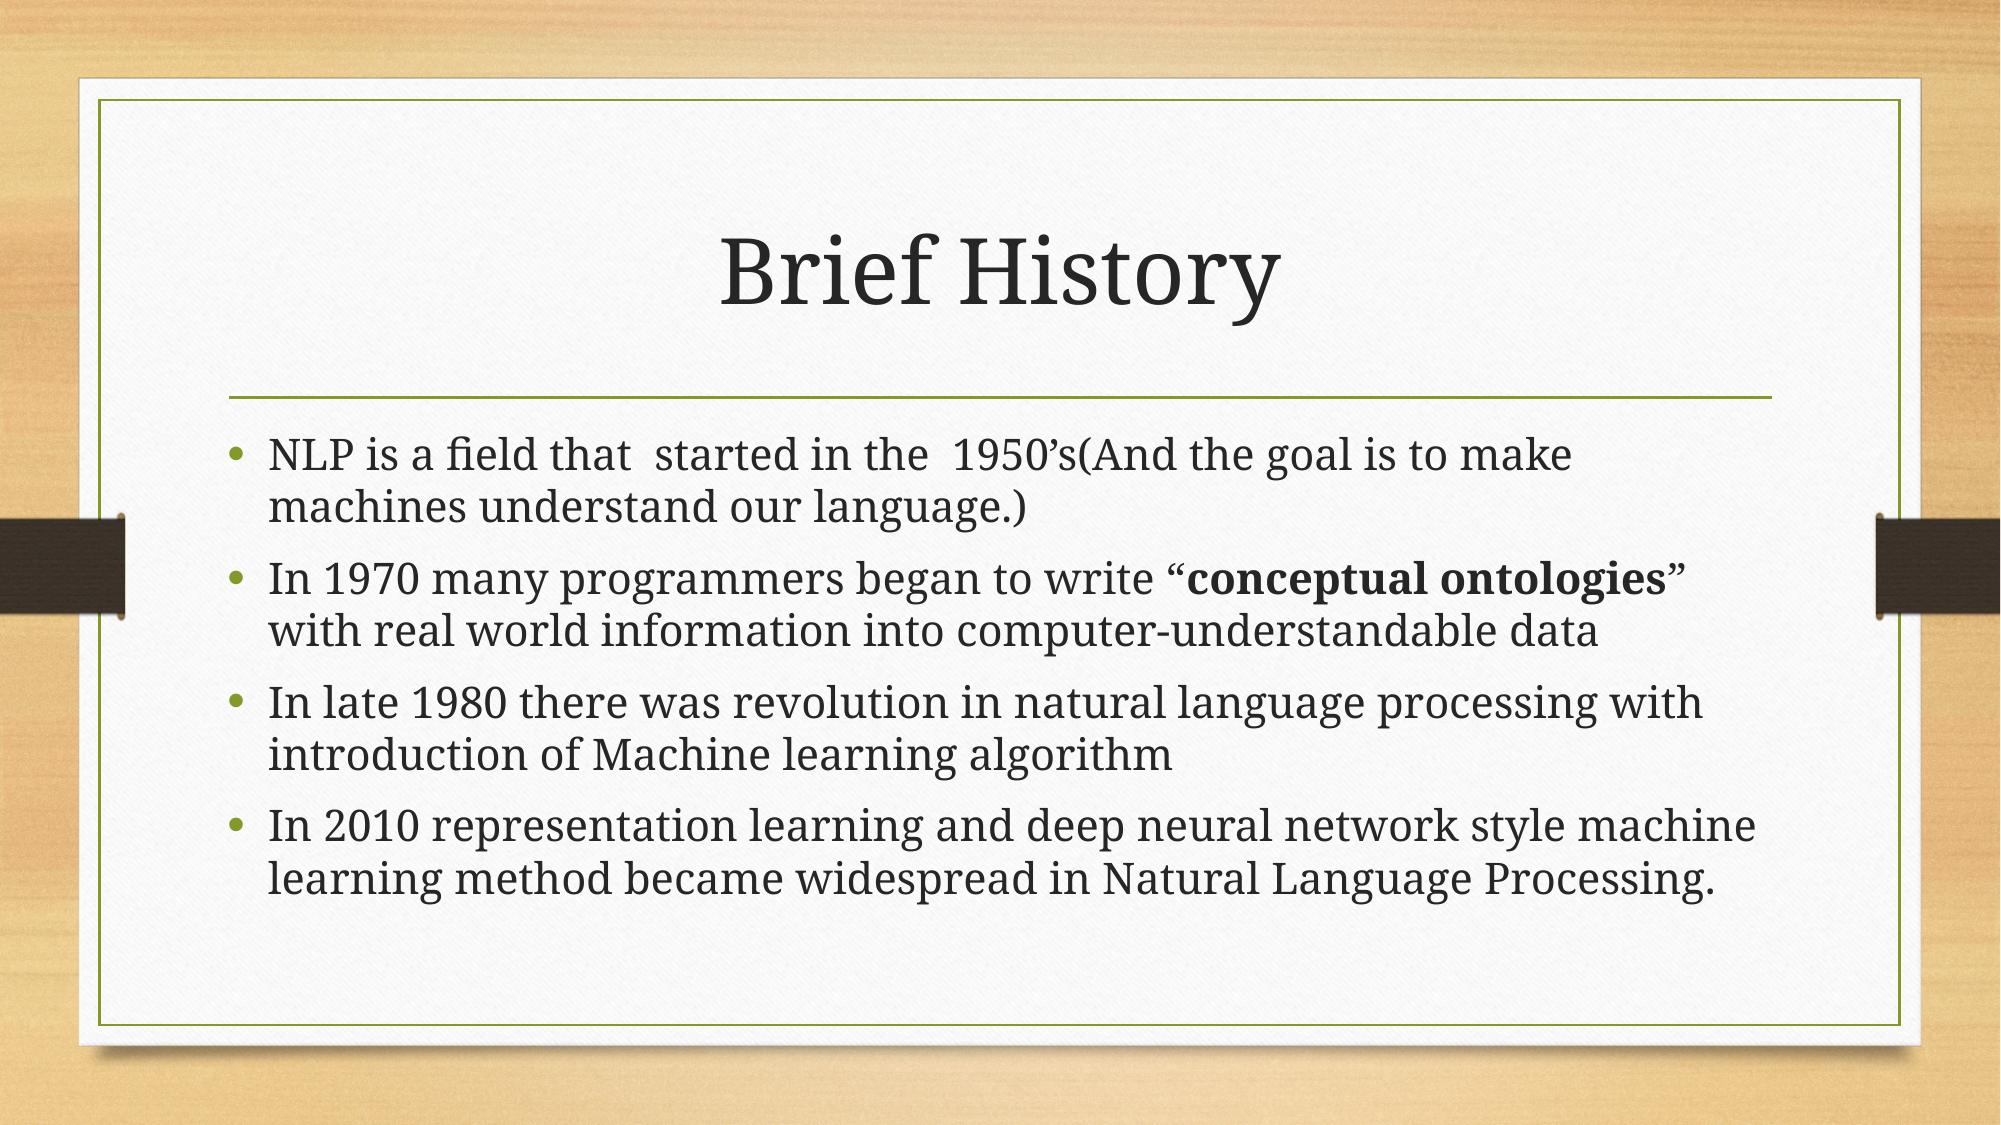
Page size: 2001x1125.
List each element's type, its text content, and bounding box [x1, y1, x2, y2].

picture [0, 0, 2001, 1125]
title Brief History [212, 161, 1788, 375]
list NLP is a field that started in the 1950’s(And the goal is to make machines understand our language.) In 1970 many programmers began to write “conceptual ontologies” with real world information into computer-understandable data In late 1980 there was revolution in natural language processing with introduction of Machine learning algorithm In 2010 representation learning and deep neural network style machine learning method became widespread in Natural Language Processing. [212, 419, 1788, 964]
